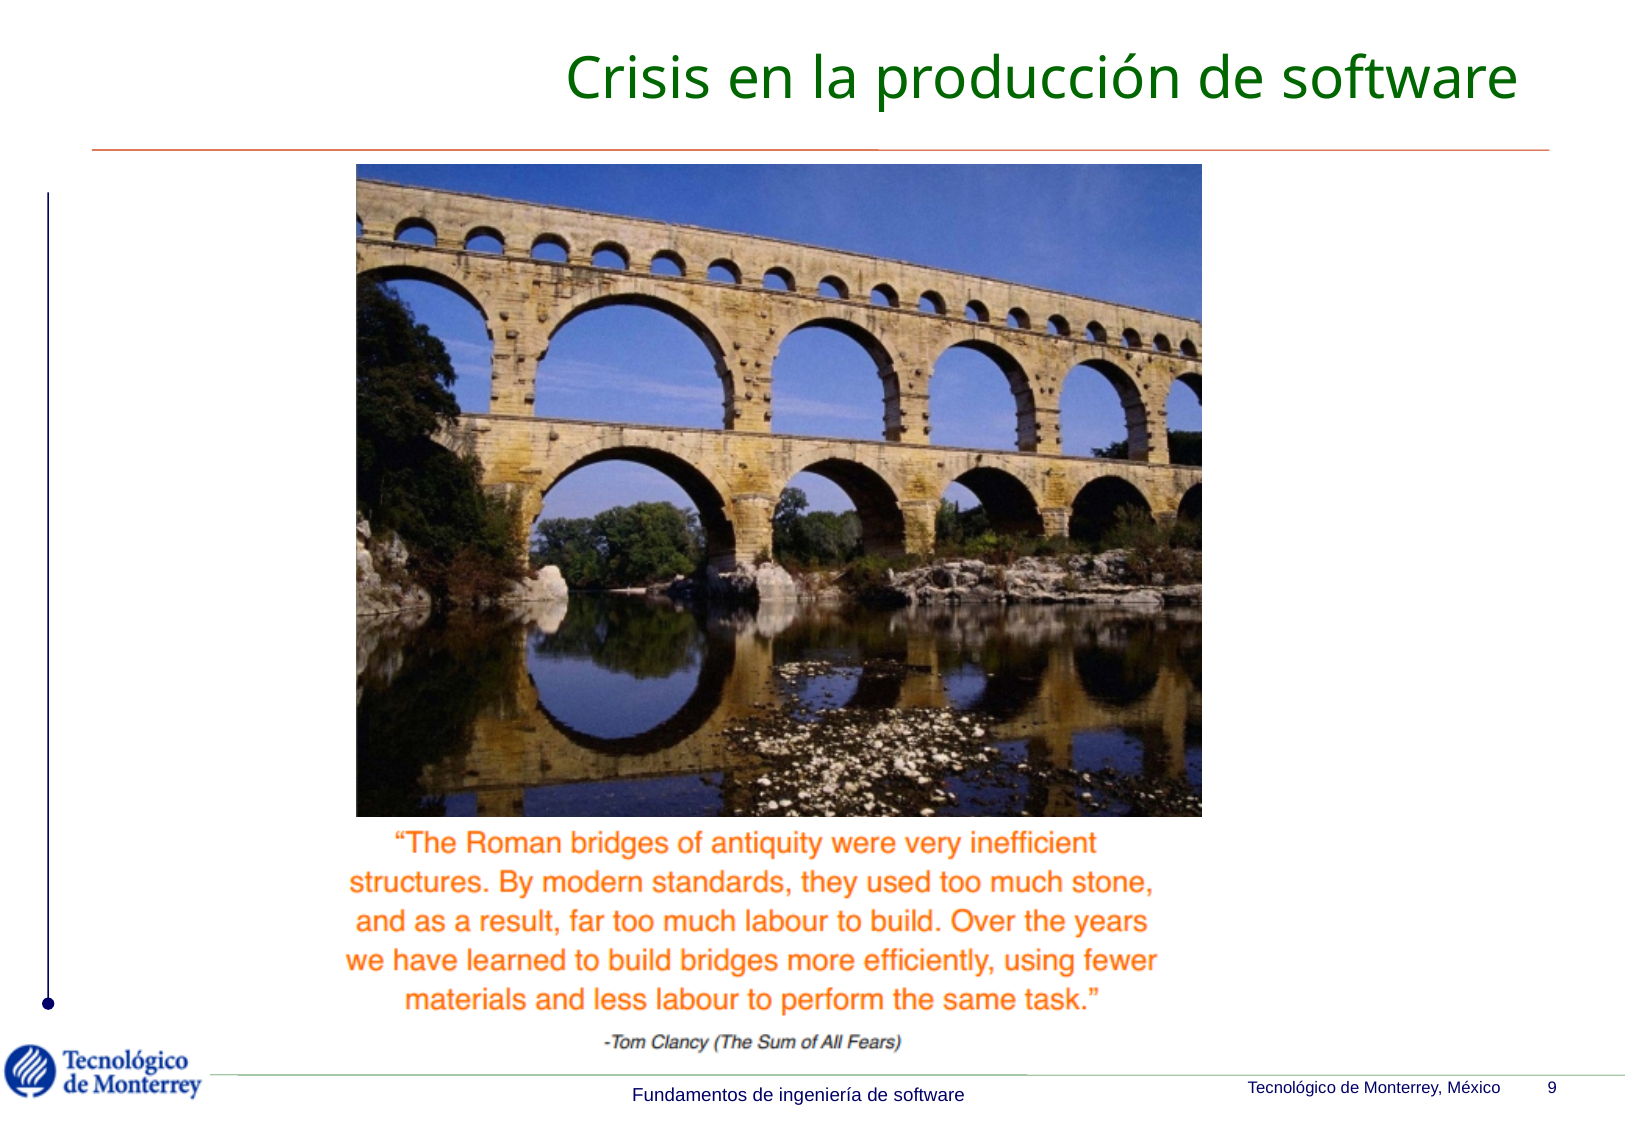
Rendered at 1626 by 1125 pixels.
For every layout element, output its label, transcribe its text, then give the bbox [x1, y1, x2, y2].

picture [315, 163, 1202, 1069]
title Crisis en la producción de software [99, 12, 1550, 138]
picture [0, 1043, 210, 1107]
